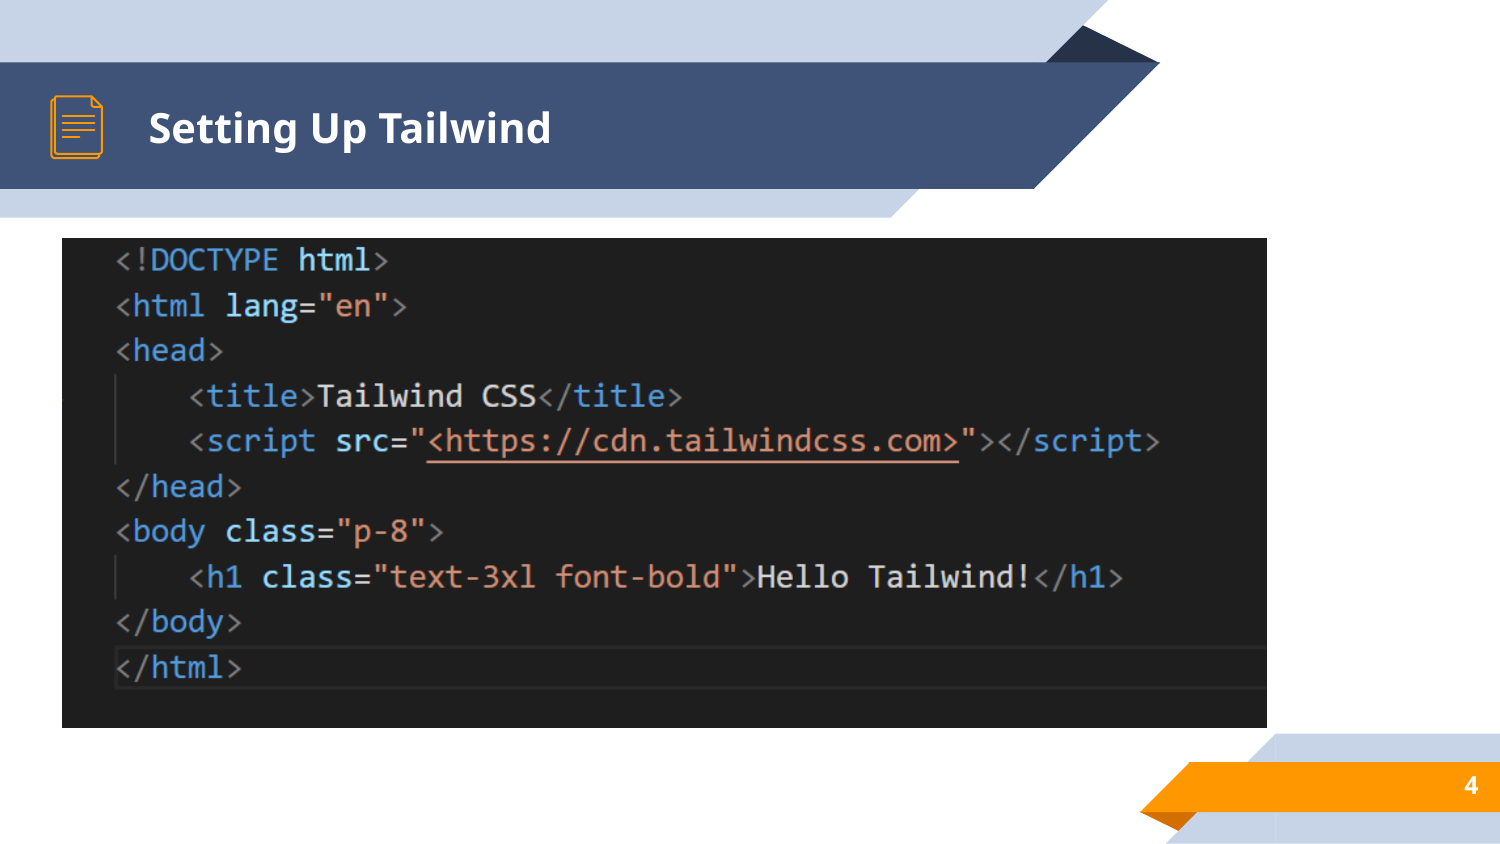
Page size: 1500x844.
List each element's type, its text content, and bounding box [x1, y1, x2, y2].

picture [62, 237, 1267, 728]
title Setting Up Tailwind [133, 64, 997, 190]
slide_number 4 [1249, 760, 1494, 813]
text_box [50, 96, 103, 159]
